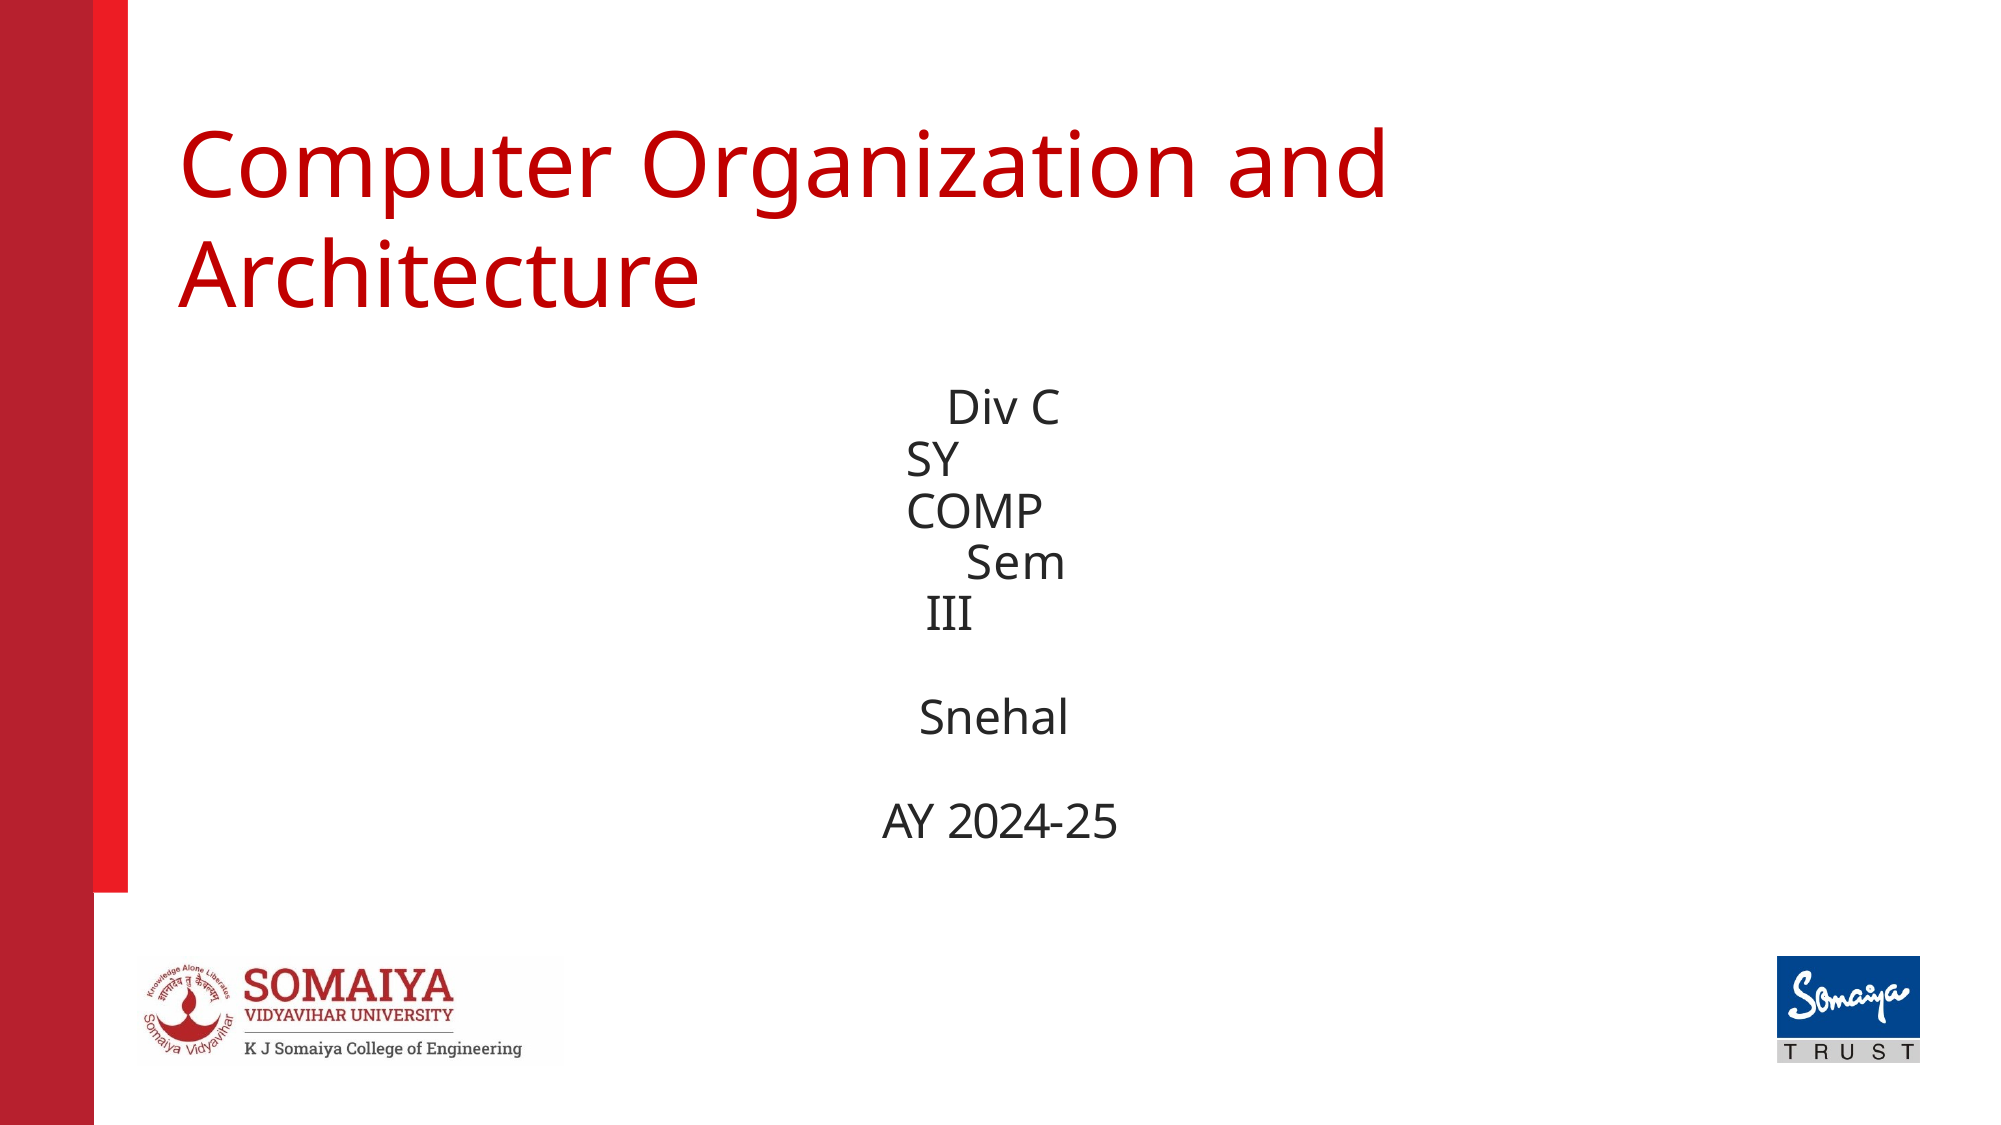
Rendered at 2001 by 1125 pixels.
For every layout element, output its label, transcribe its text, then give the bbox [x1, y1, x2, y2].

picture [1777, 956, 1921, 1063]
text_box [0, 0, 128, 1125]
title Computer Organization and Architecture [176, 103, 1823, 326]
text_box Div C SY COMP Sem III Snehal AY 2024-25 [860, 374, 1139, 849]
picture [137, 955, 564, 1066]
